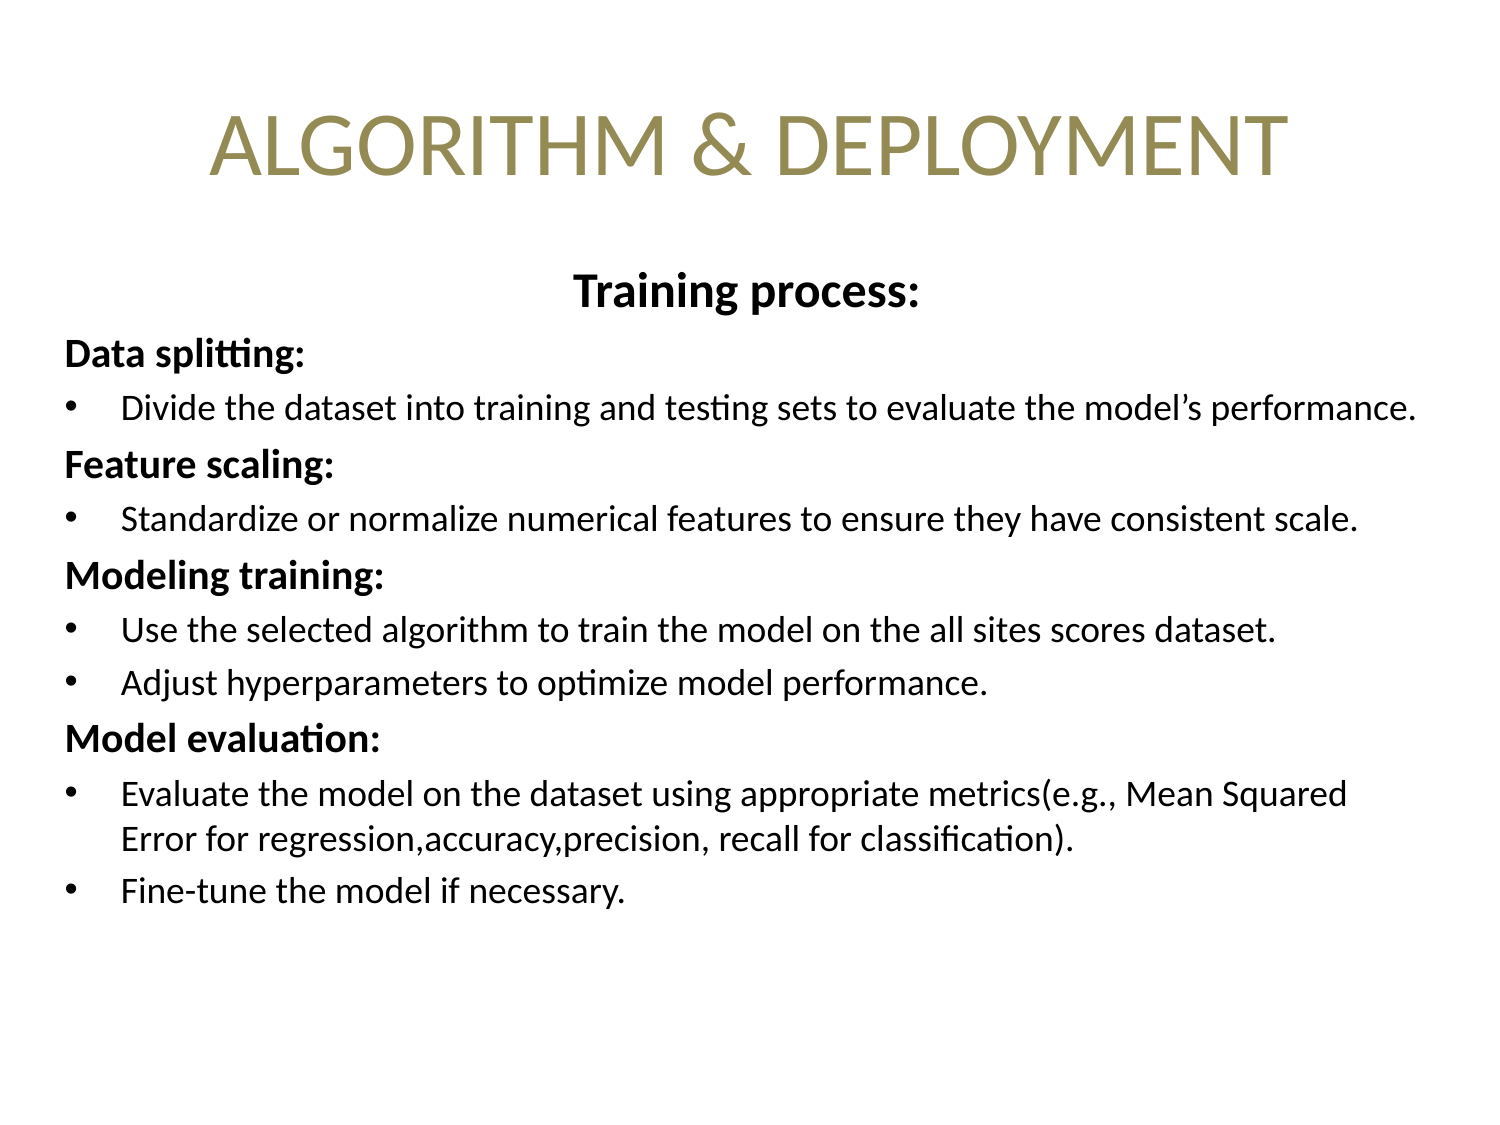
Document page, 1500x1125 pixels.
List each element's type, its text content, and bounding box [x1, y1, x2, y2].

title ALGORITHM & DEPLOYMENT [75, 45, 1425, 233]
list Training process: Data splitting: Divide the dataset into training and testing sets to evaluate the model’s performance. Feature scaling: Standardize or normalize numerical features to ensure they have consistent scale. Modeling training: Use the selected algorithm to train the model on the all sites scores dataset. Adjust hyperparameters to optimize model performance. Model evaluation: Evaluate the model on the dataset using appropriate metrics(e.g., Mean Squared Error for regression,accuracy,precision, recall for classification). Fine-tune the model if necessary. [49, 249, 1445, 1050]
